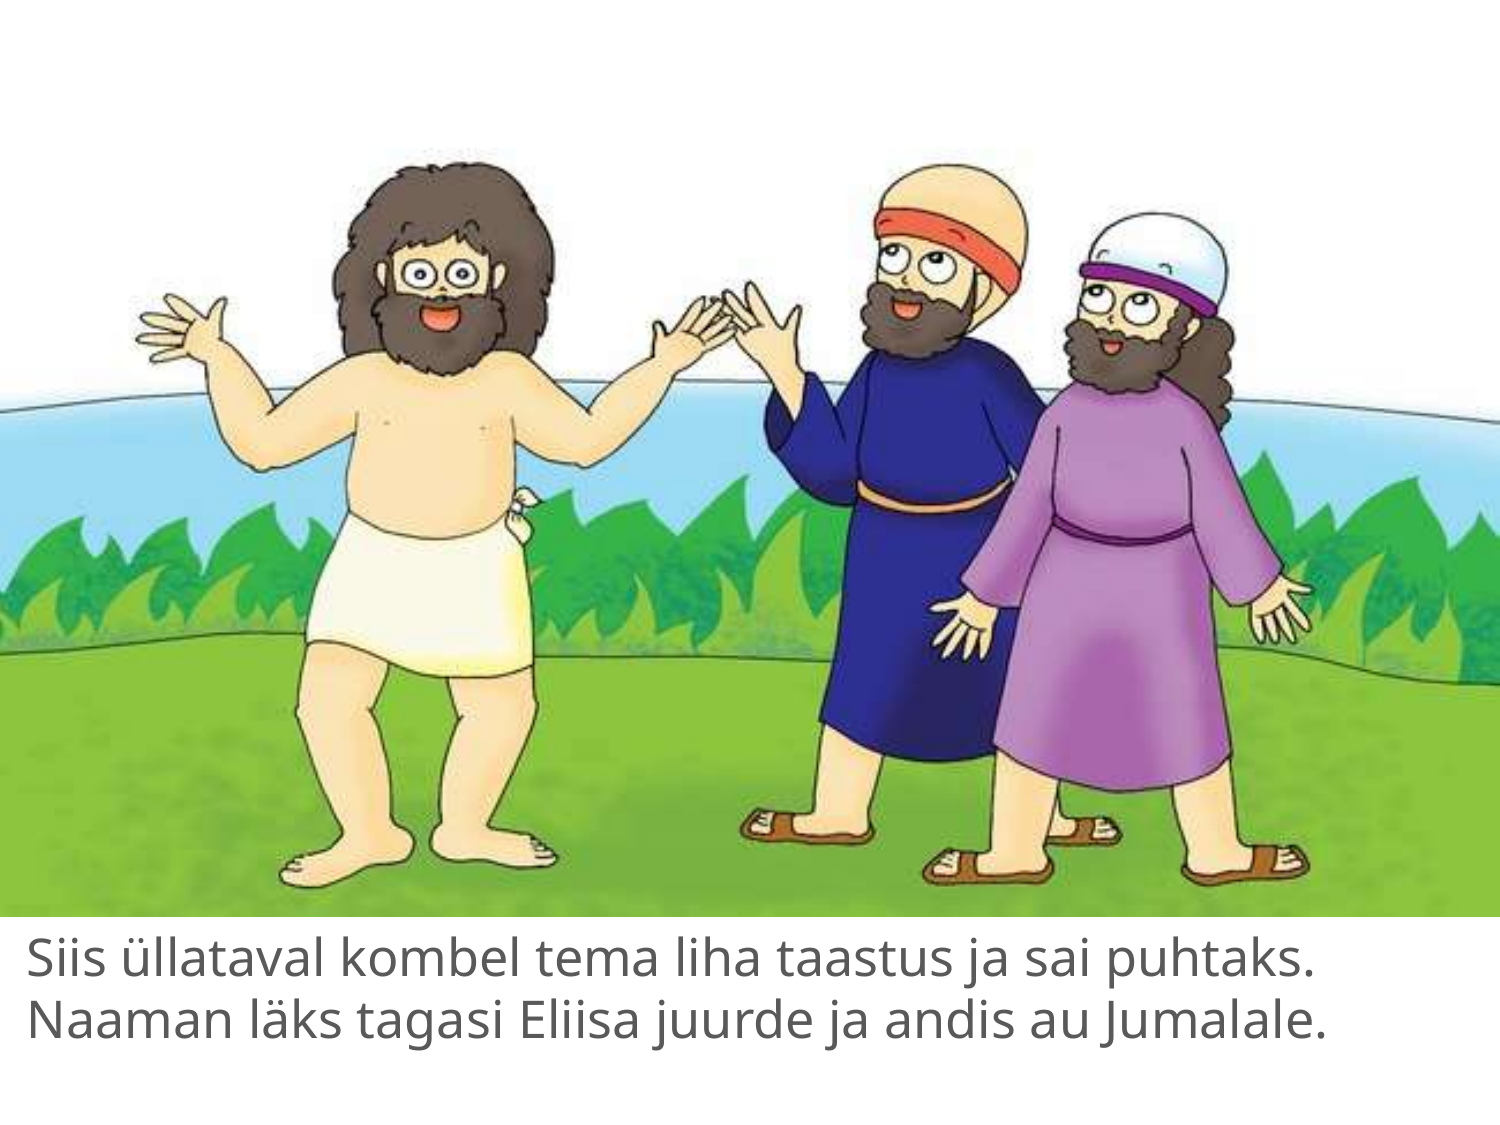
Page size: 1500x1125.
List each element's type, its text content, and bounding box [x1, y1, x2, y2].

text_box Siis üllataval kombel tema liha taastus ja sai puhtaks. Naaman läks tagasi Eliisa juurde ja andis au Jumalale. [11, 924, 1498, 1057]
picture [0, 1, 1500, 918]
